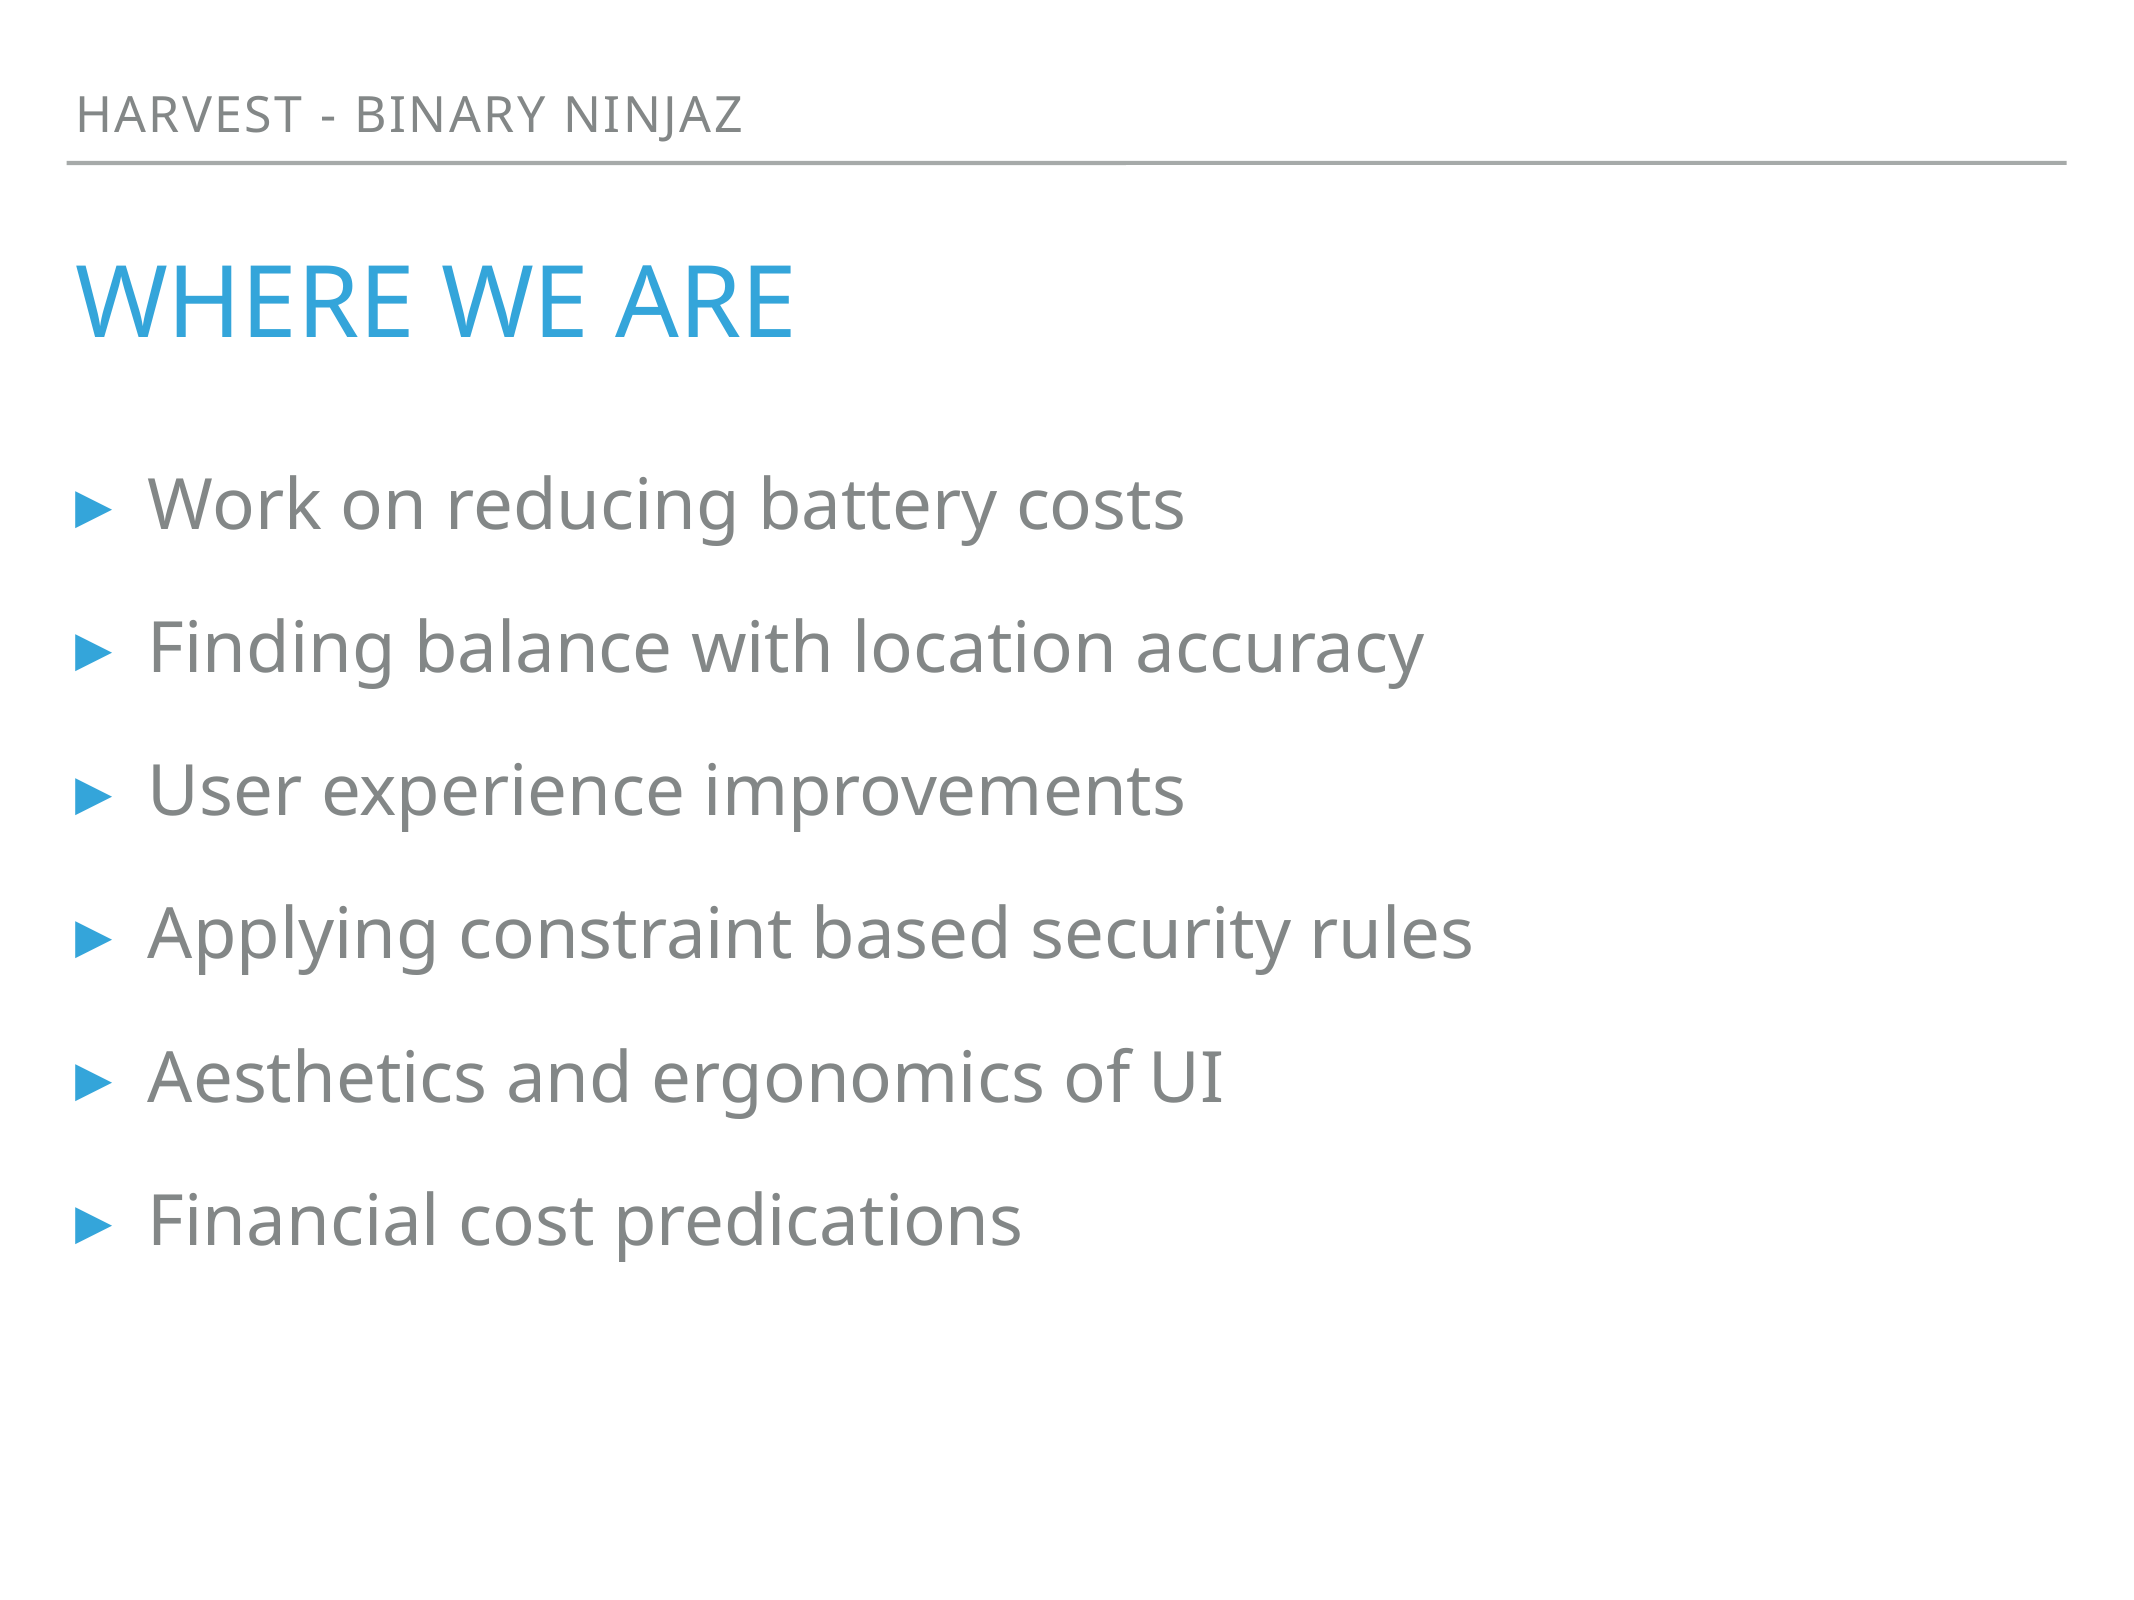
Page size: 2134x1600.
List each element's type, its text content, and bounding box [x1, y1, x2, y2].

list Work on reducing battery costs Finding balance with location accuracy User experience improvements Applying constraint based security rules Aesthetics and ergonomics of UI Financial cost predications [66, 449, 2068, 1453]
list Harvest - BINARY NINJAZ [66, 74, 1901, 151]
title WHERE WE ARE [66, 251, 2068, 372]
